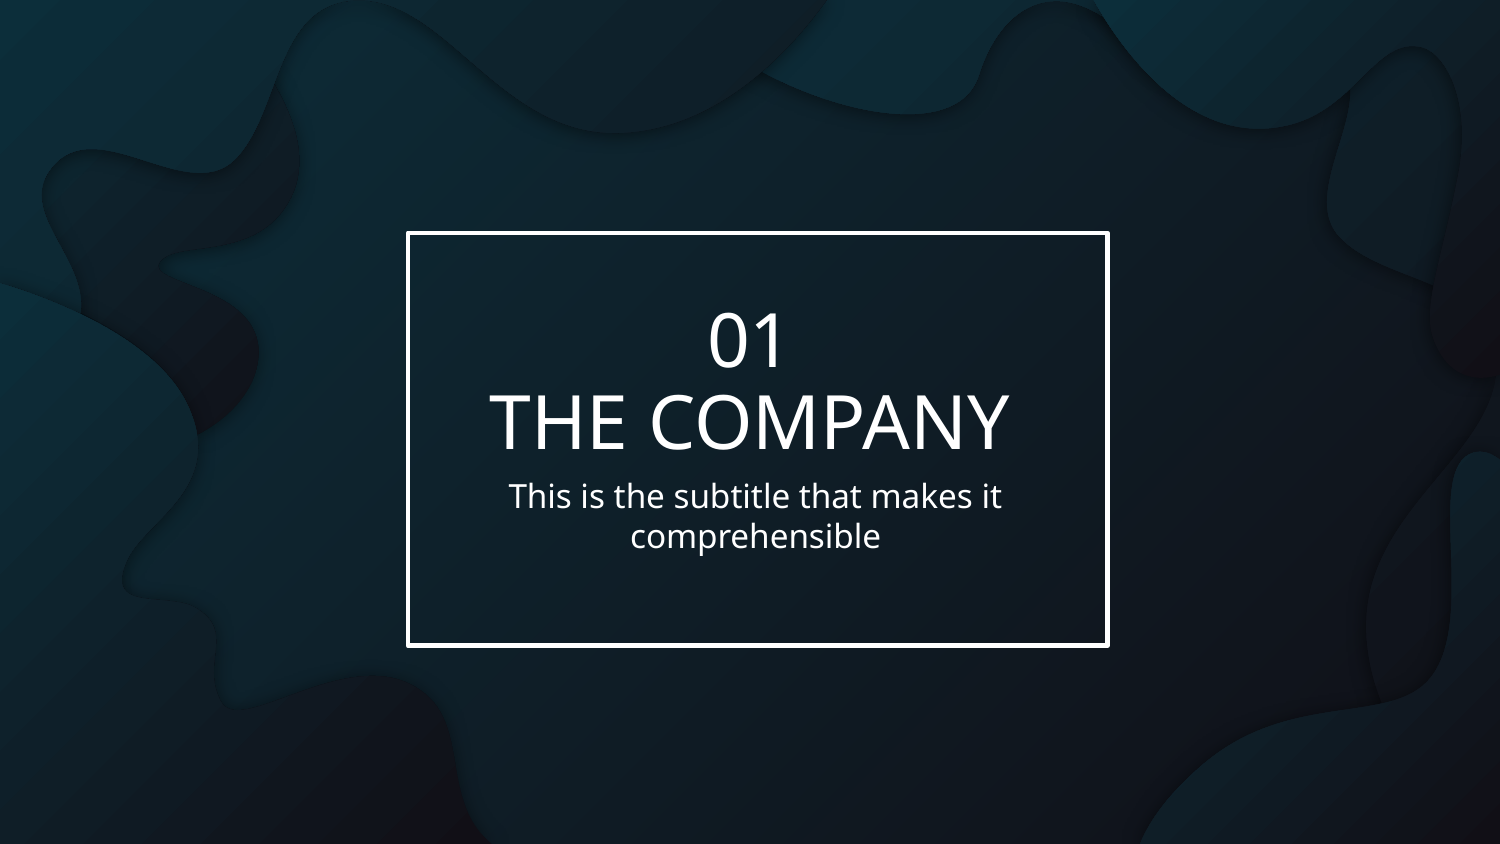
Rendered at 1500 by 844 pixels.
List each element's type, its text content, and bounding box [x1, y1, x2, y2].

subtitle This is the subtitle that makes it comprehensible [474, 469, 1038, 600]
title THE COMPANY [462, 395, 1038, 472]
title 01 [462, 313, 1038, 390]
